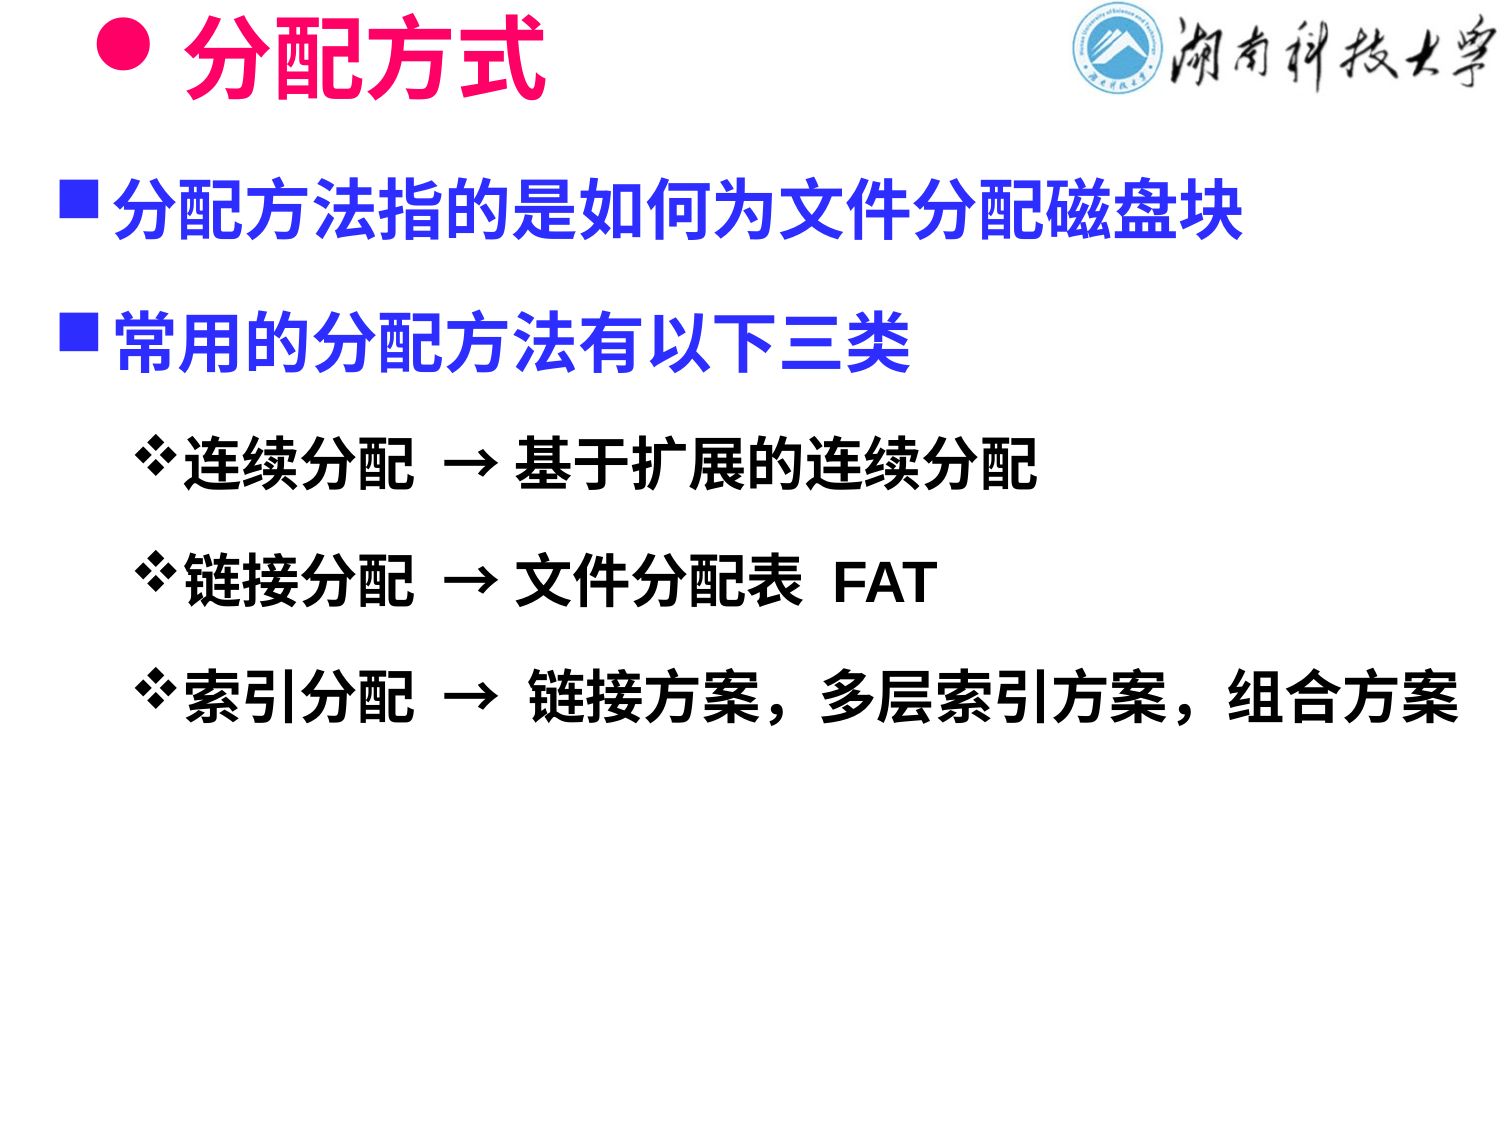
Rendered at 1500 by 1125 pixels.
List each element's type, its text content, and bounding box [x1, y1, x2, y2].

title 分配方式 [74, 0, 1426, 112]
list 分配方法指的是如何为文件分配磁盘块 常用的分配方法有以下三类 连续分配 → 基于扩展的连续分配 链接分配 → 文件分配表 FAT 索引分配 → 链接方案，多层索引方案，组合方案 [39, 119, 1500, 934]
picture [1426, 0, 1500, 97]
